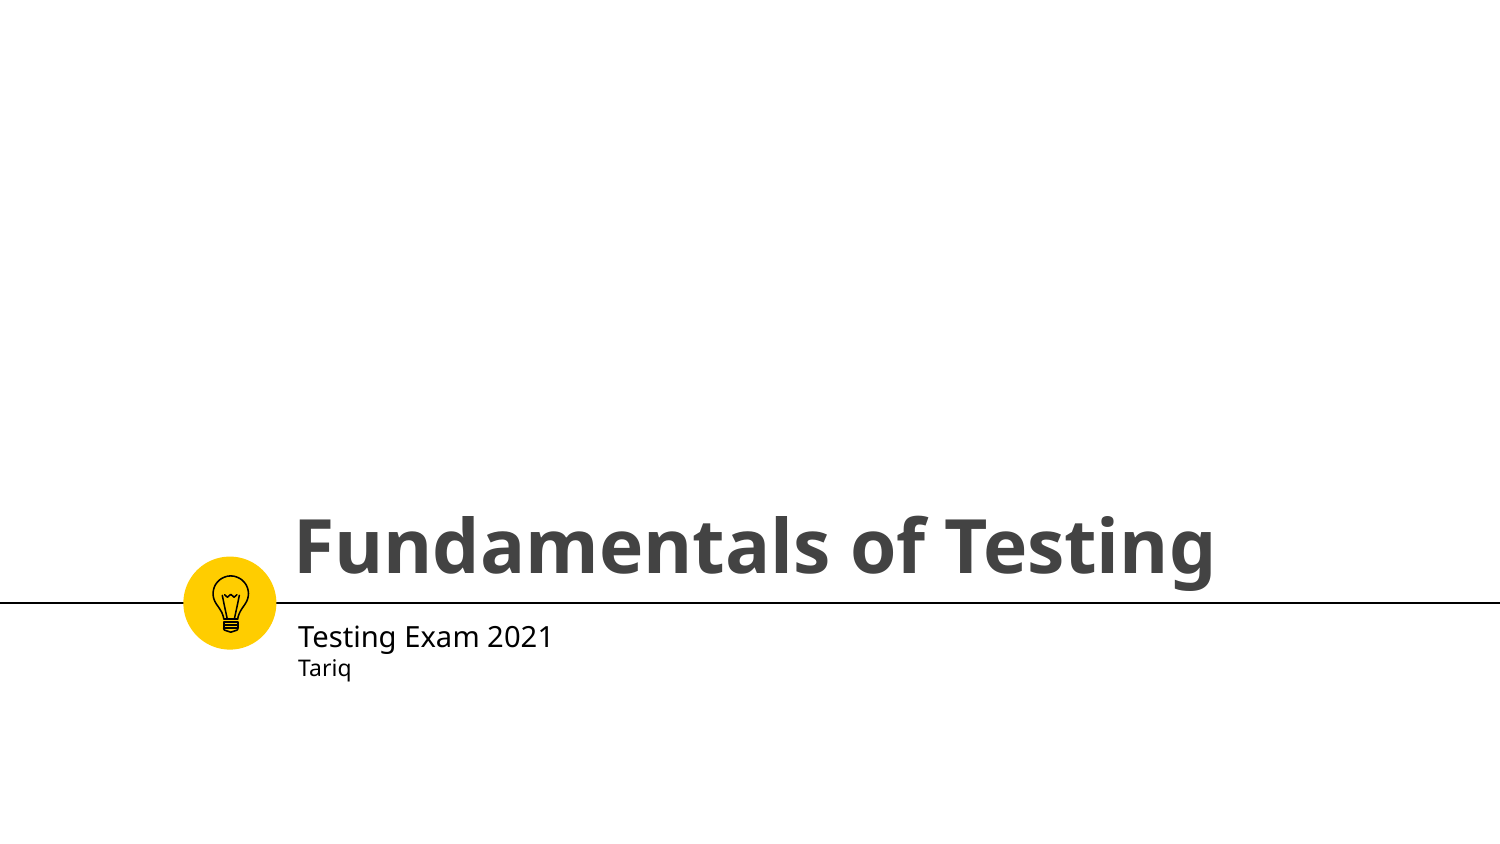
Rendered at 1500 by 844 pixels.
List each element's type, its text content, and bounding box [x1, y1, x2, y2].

text_box Testing Exam 2021 Tariq [283, 603, 1272, 689]
title Fundamentals of Testing [278, 413, 1267, 604]
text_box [212, 575, 249, 633]
